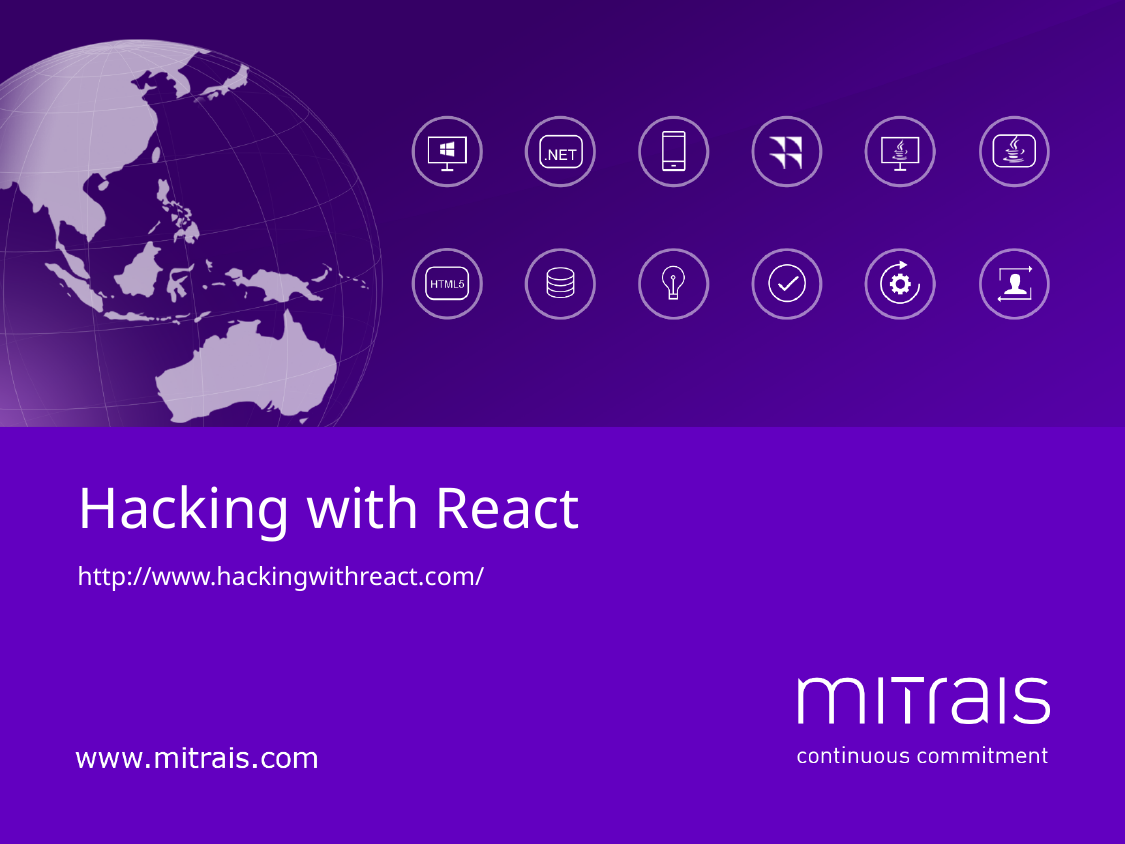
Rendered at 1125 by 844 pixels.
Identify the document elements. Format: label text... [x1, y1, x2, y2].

picture [0, 0, 1125, 844]
subtitle http://www.hackingwithreact.com/ [62, 553, 1063, 610]
title Hacking with React [62, 459, 1063, 553]
